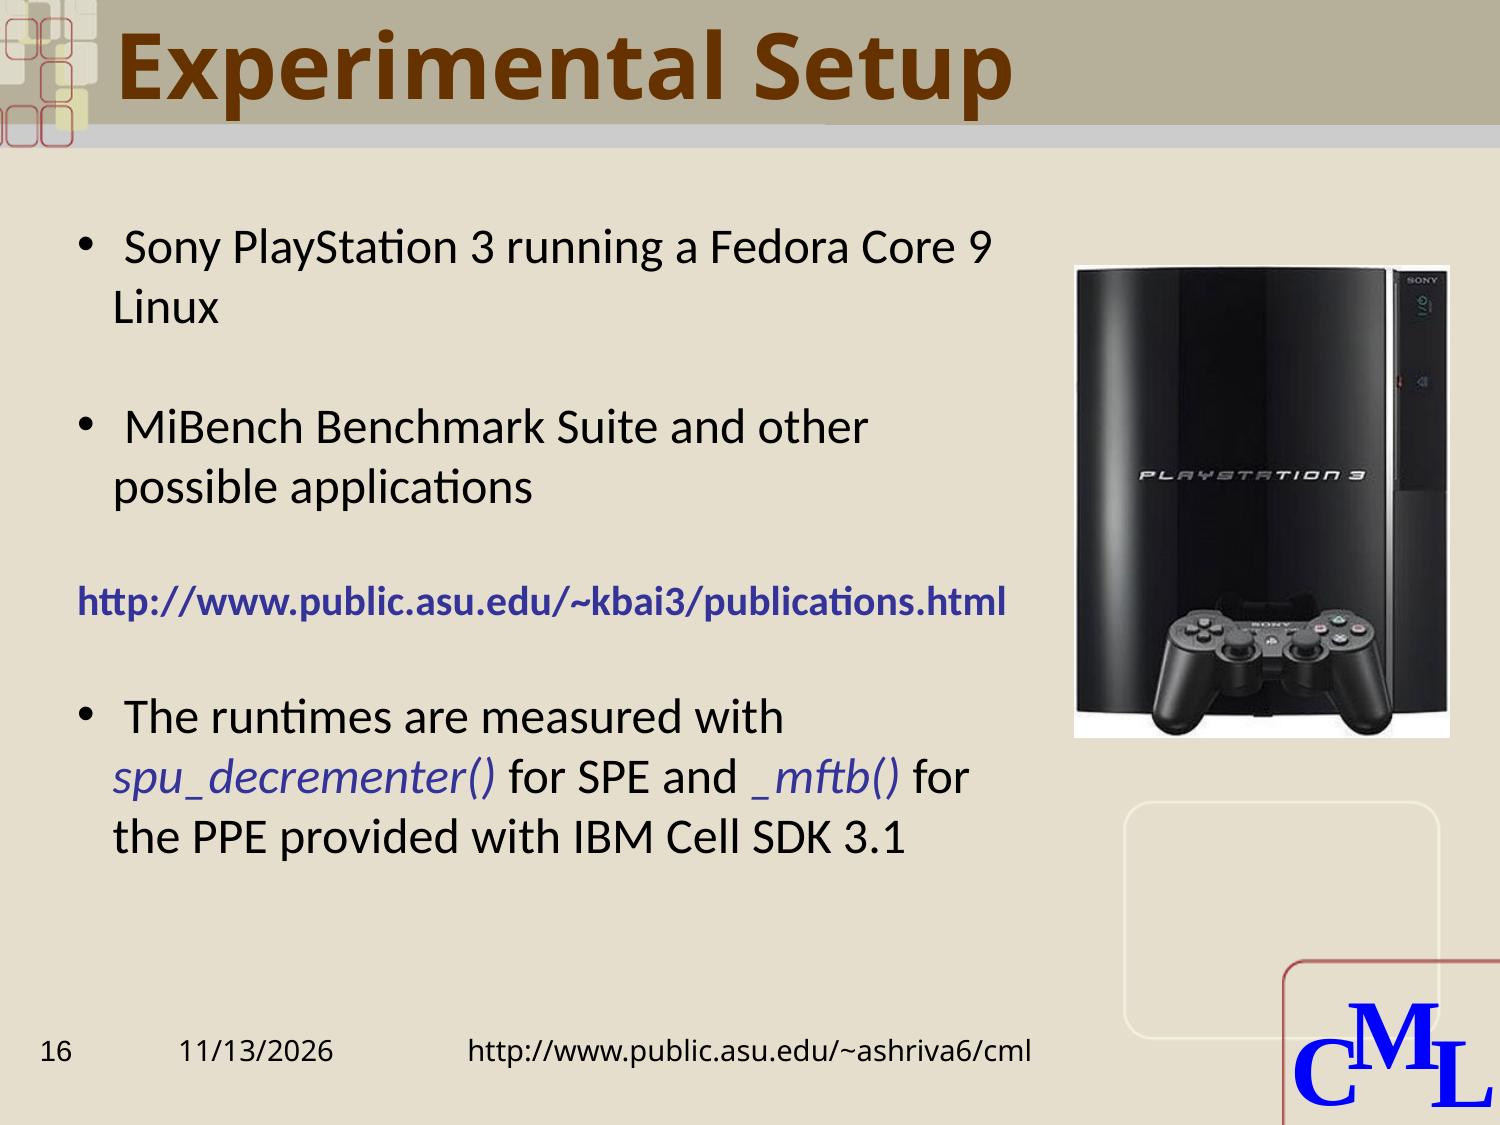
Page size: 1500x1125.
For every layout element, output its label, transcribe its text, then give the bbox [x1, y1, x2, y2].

text_box Sony PlayStation 3 running a Fedora Core 9 Linux MiBench Benchmark Suite and other possible applications http://www.public.asu.edu/~kbai3/publications.html The runtimes are measured with spu_decrementer() for SPE and _mftb() for the PPE provided with IBM Cell SDK 3.1 [62, 205, 1050, 871]
picture [0, 0, 1500, 1125]
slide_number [137, 1024, 376, 1101]
title Experimental Setup [99, 0, 1500, 126]
slide_number 16 [12, 1025, 100, 1100]
footer http://www.public.asu.edu/~ashriva6/cml [399, 1024, 1101, 1101]
